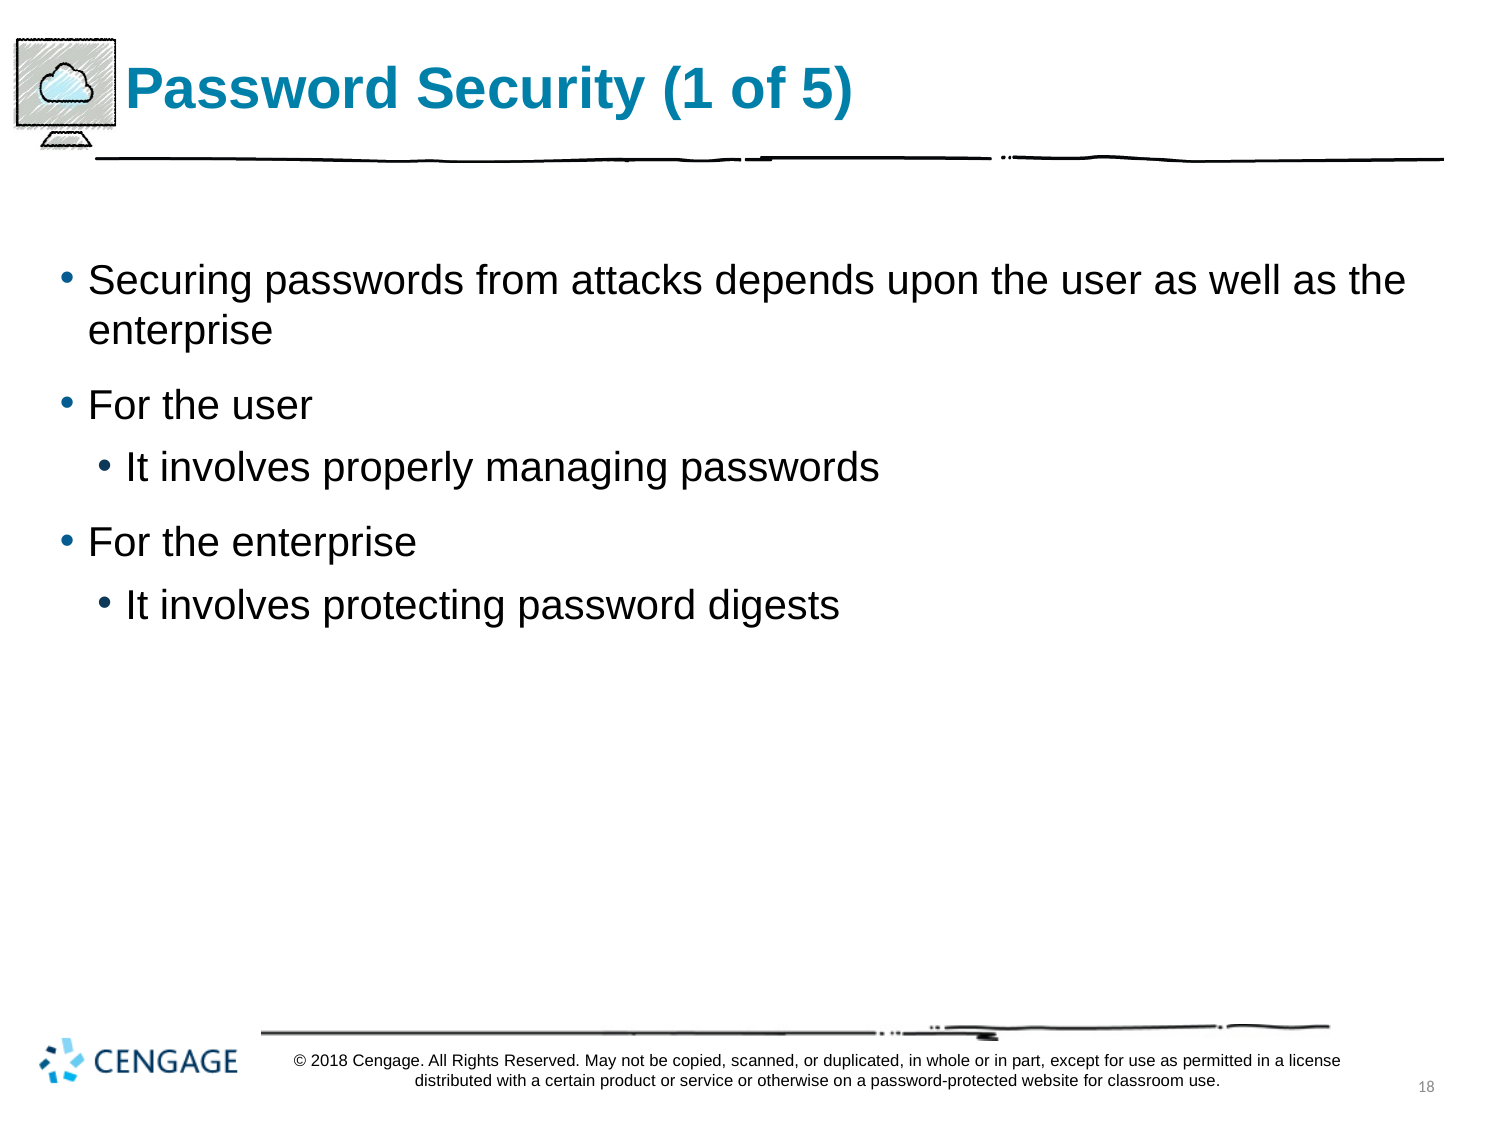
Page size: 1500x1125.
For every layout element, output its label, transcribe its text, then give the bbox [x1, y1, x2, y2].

picture [19, 1024, 250, 1096]
picture [13, 36, 117, 151]
picture [95, 155, 1444, 163]
list Securing passwords from attacks depends upon the user as well as the enterprise For the user It involves properly managing passwords For the enterprise It involves protecting password digests [59, 252, 1441, 632]
title Password Security (1 of 5) [125, 60, 1442, 121]
footer © 2018 Cengage. All Rights Reserved. May not be copied, scanned, or duplicated, in whole or in part, except for use as permitted in a license distributed with a certain product or service or otherwise on a password-protected website for classroom use. [262, 1050, 1375, 1091]
picture [261, 1024, 1331, 1041]
